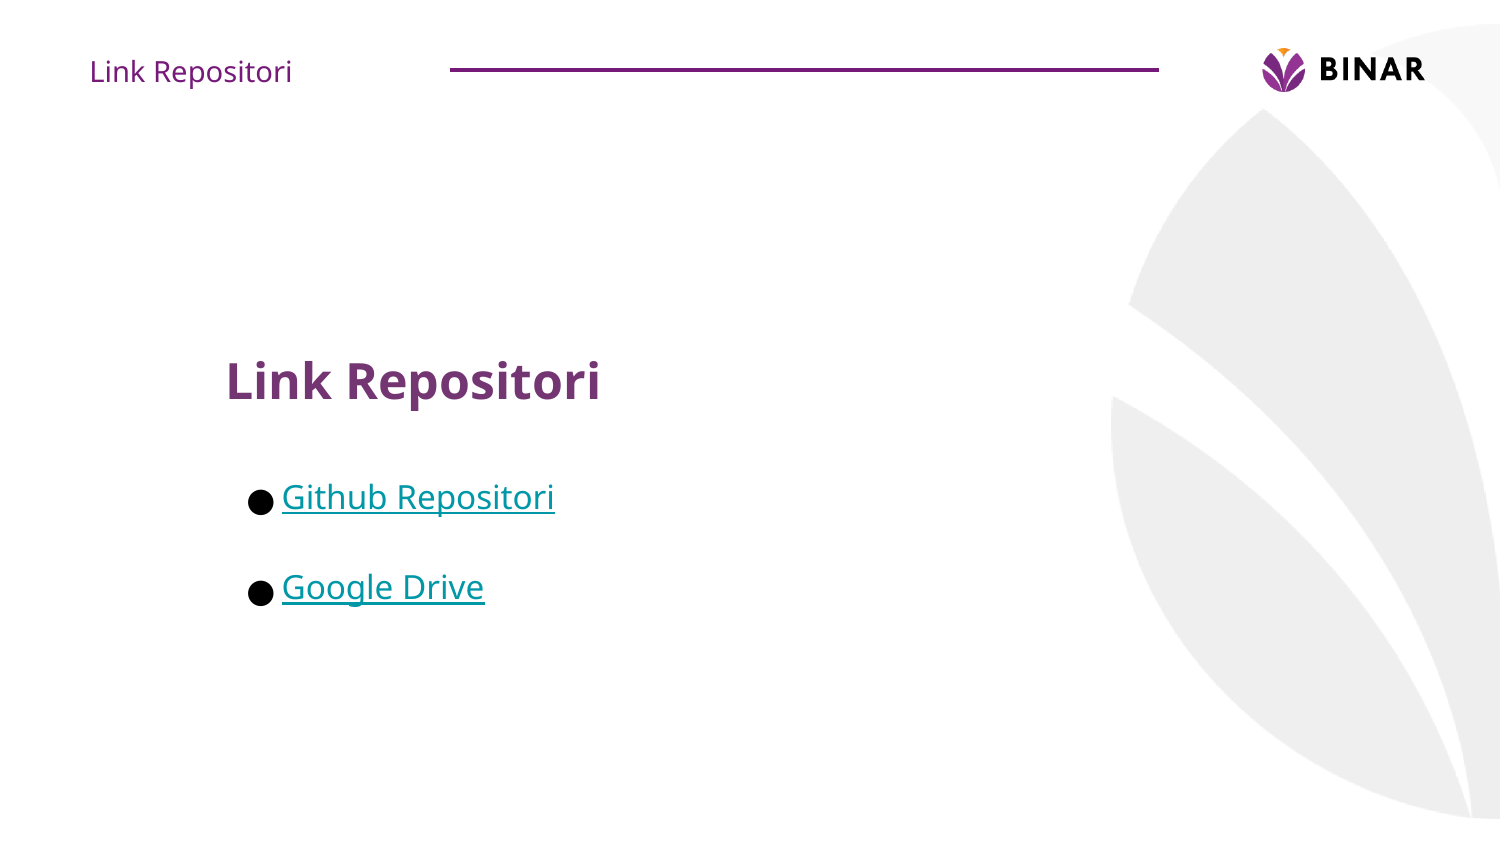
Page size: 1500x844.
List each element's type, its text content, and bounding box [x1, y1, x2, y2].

text_box Link Repositori [74, 23, 485, 118]
text_box Link Repositori Github Repositori Google Drive [210, 275, 1105, 627]
picture [1110, 24, 1500, 819]
